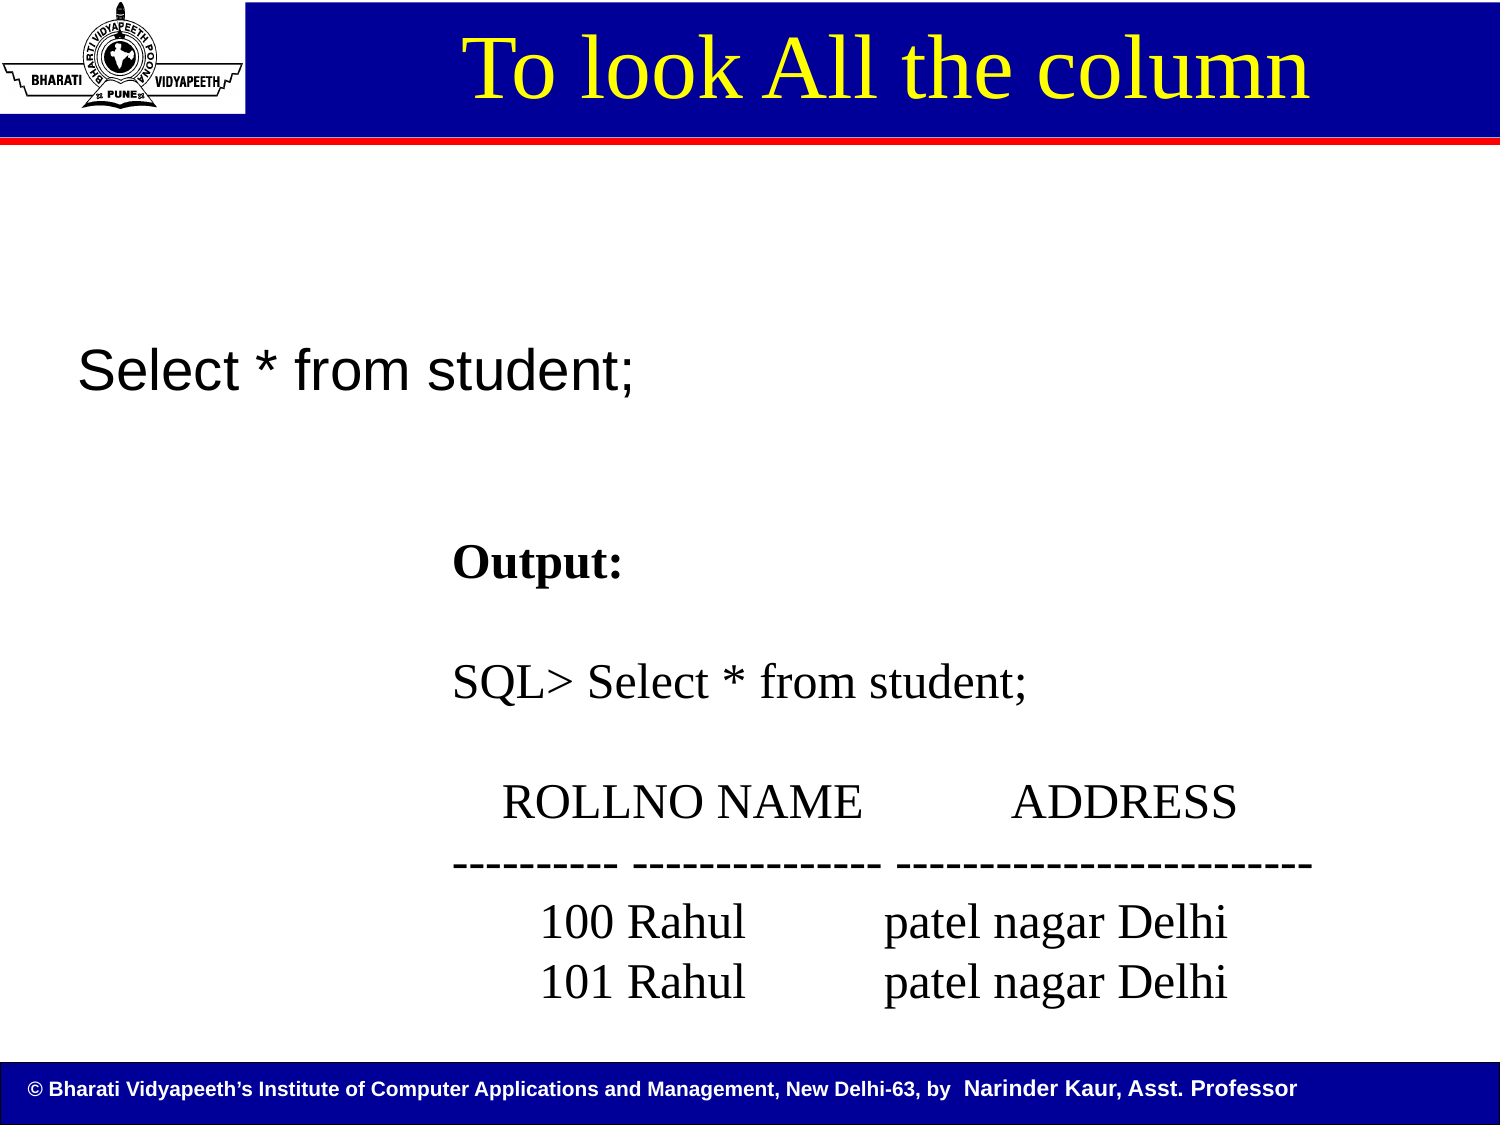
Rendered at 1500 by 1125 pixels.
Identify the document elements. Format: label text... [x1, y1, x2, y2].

text_box Output: SQL> Select * from student; ROLLNO NAME ADDRESS ---------- --------------- ------------------------- 100 Rahul patel nagar Delhi 101 Rahul patel nagar Delhi [437, 521, 1400, 1016]
title To look All the column [275, 0, 1500, 138]
picture [2, 2, 243, 109]
list Select * from student; [62, 324, 1095, 472]
